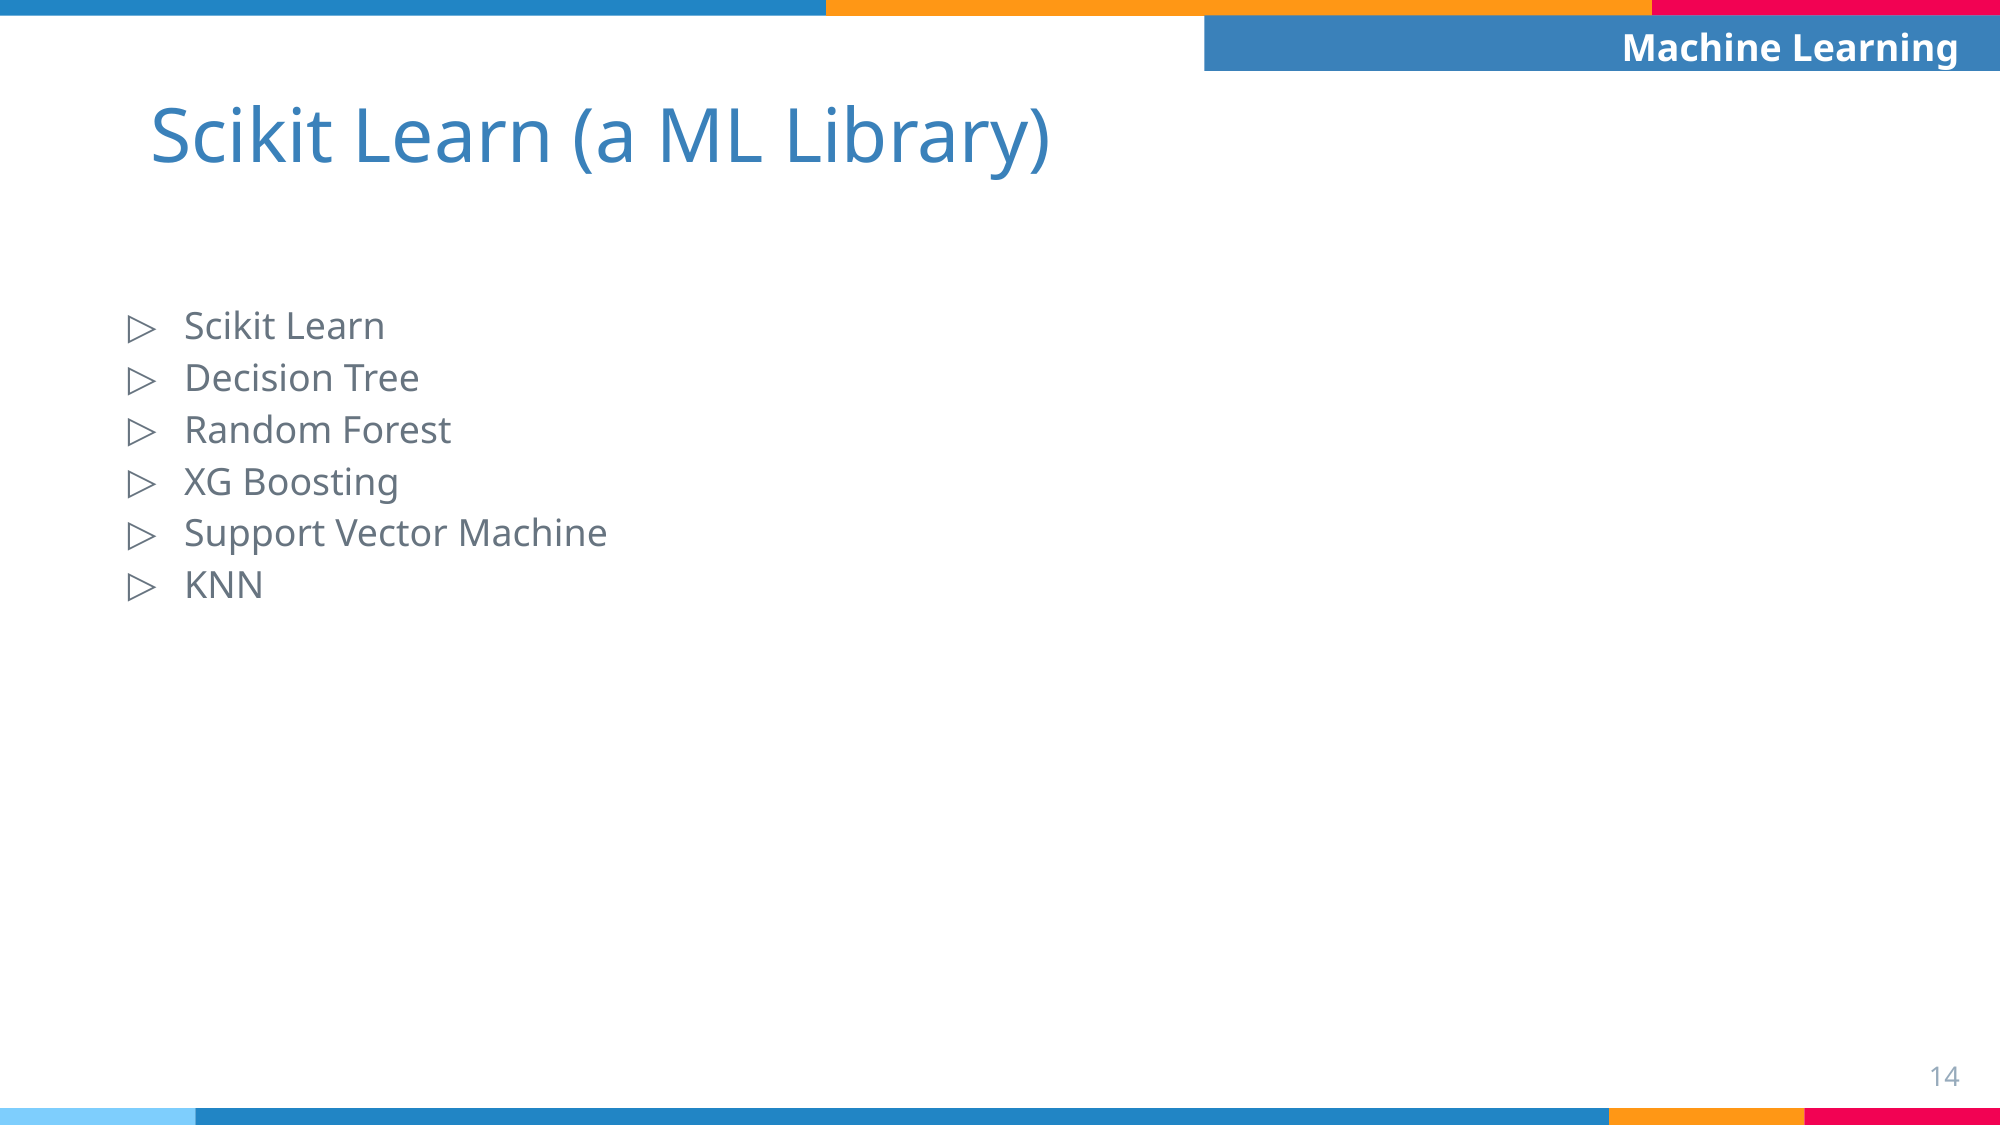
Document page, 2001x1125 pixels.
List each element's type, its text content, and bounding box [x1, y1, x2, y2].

list Scikit Learn Decision Tree Random Forest XG Boosting Support Vector Machine KNN [94, 208, 1992, 986]
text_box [0, 0, 2000, 16]
slide_number ‹#› [1854, 1043, 1975, 1113]
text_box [1204, 15, 2000, 72]
title Scikit Learn (a ML Library) [135, 47, 1550, 193]
